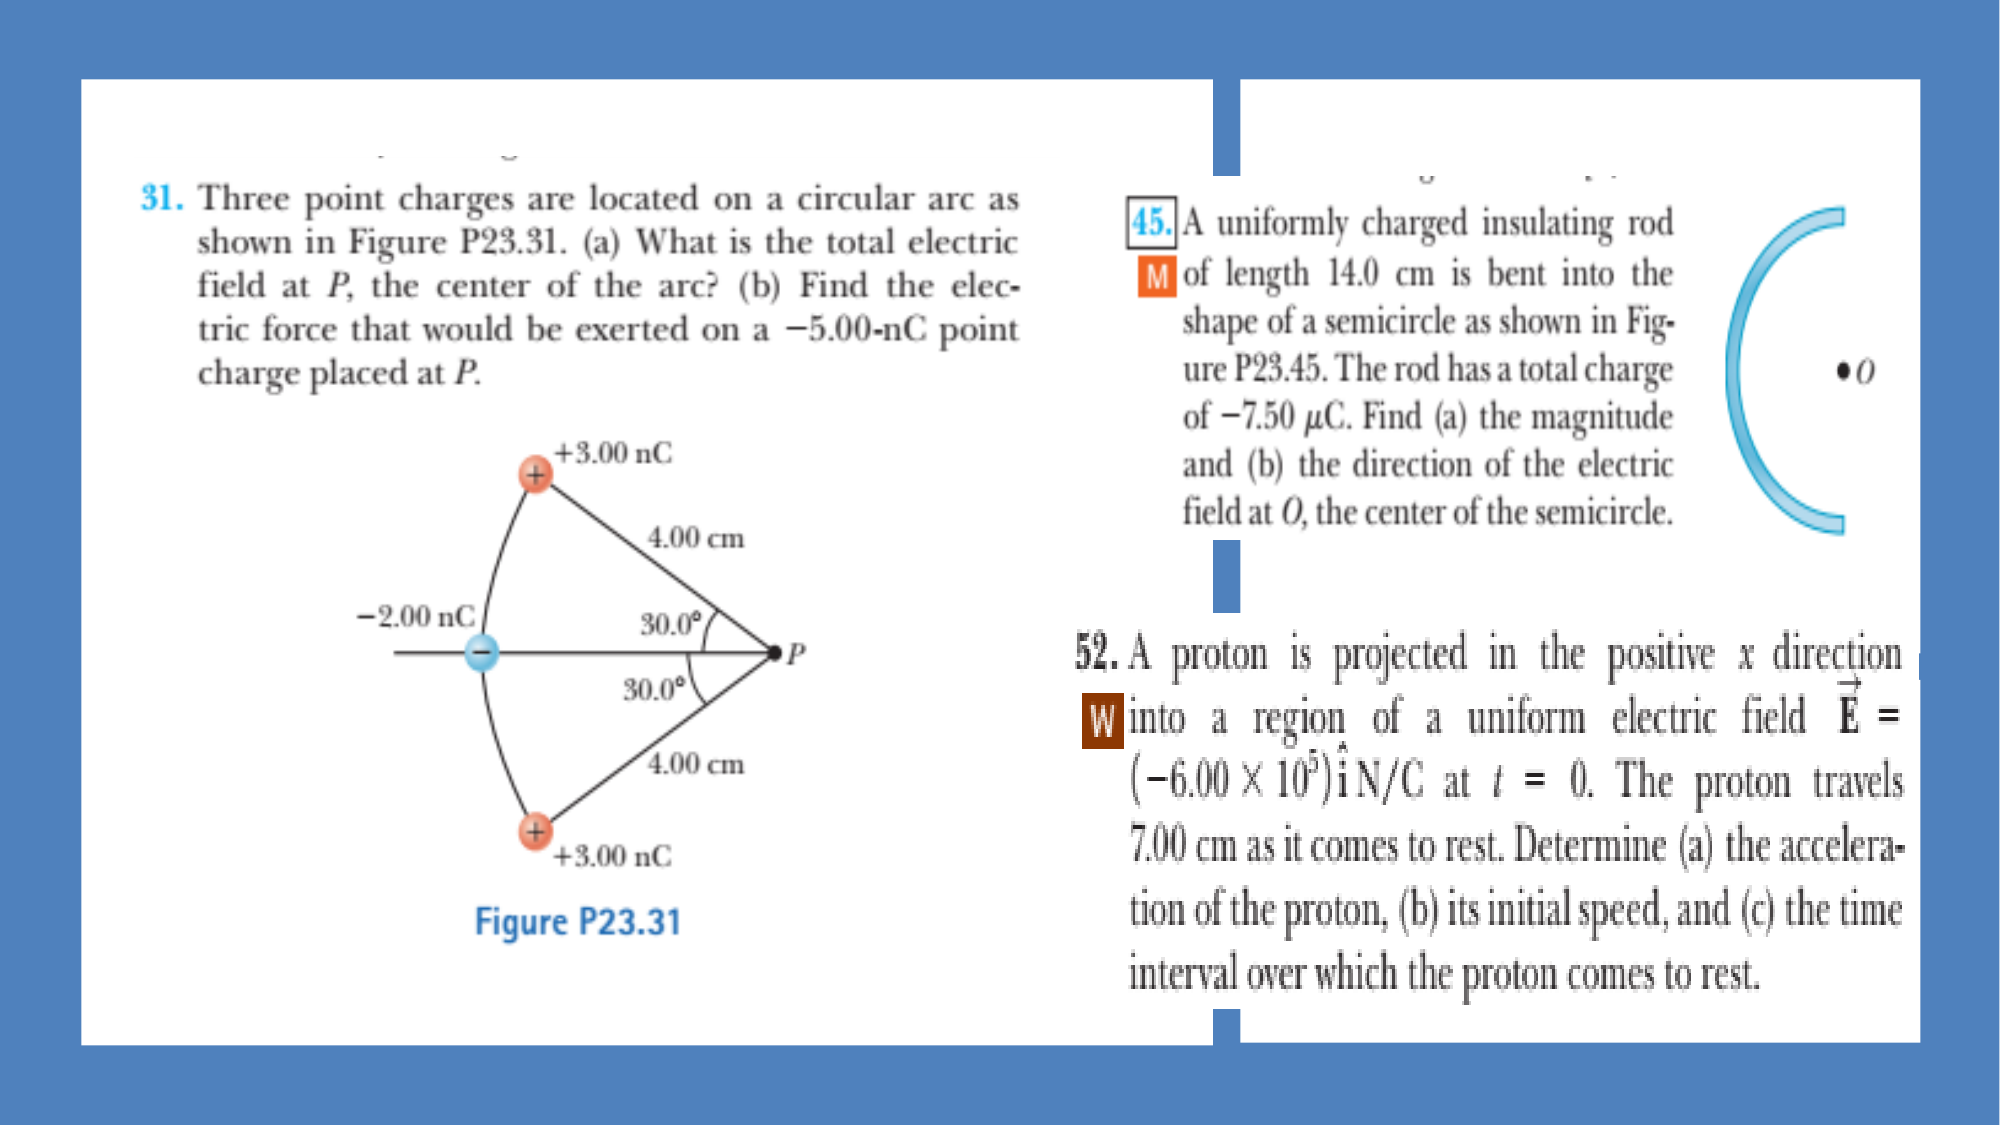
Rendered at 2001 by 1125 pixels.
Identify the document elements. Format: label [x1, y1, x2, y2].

text_box [1238, 77, 1923, 620]
text_box [1238, 1007, 1923, 1045]
text_box [79, 77, 1215, 1048]
text_box [0, 0, 2000, 1125]
picture [133, 156, 1919, 1010]
picture [1114, 176, 1894, 540]
